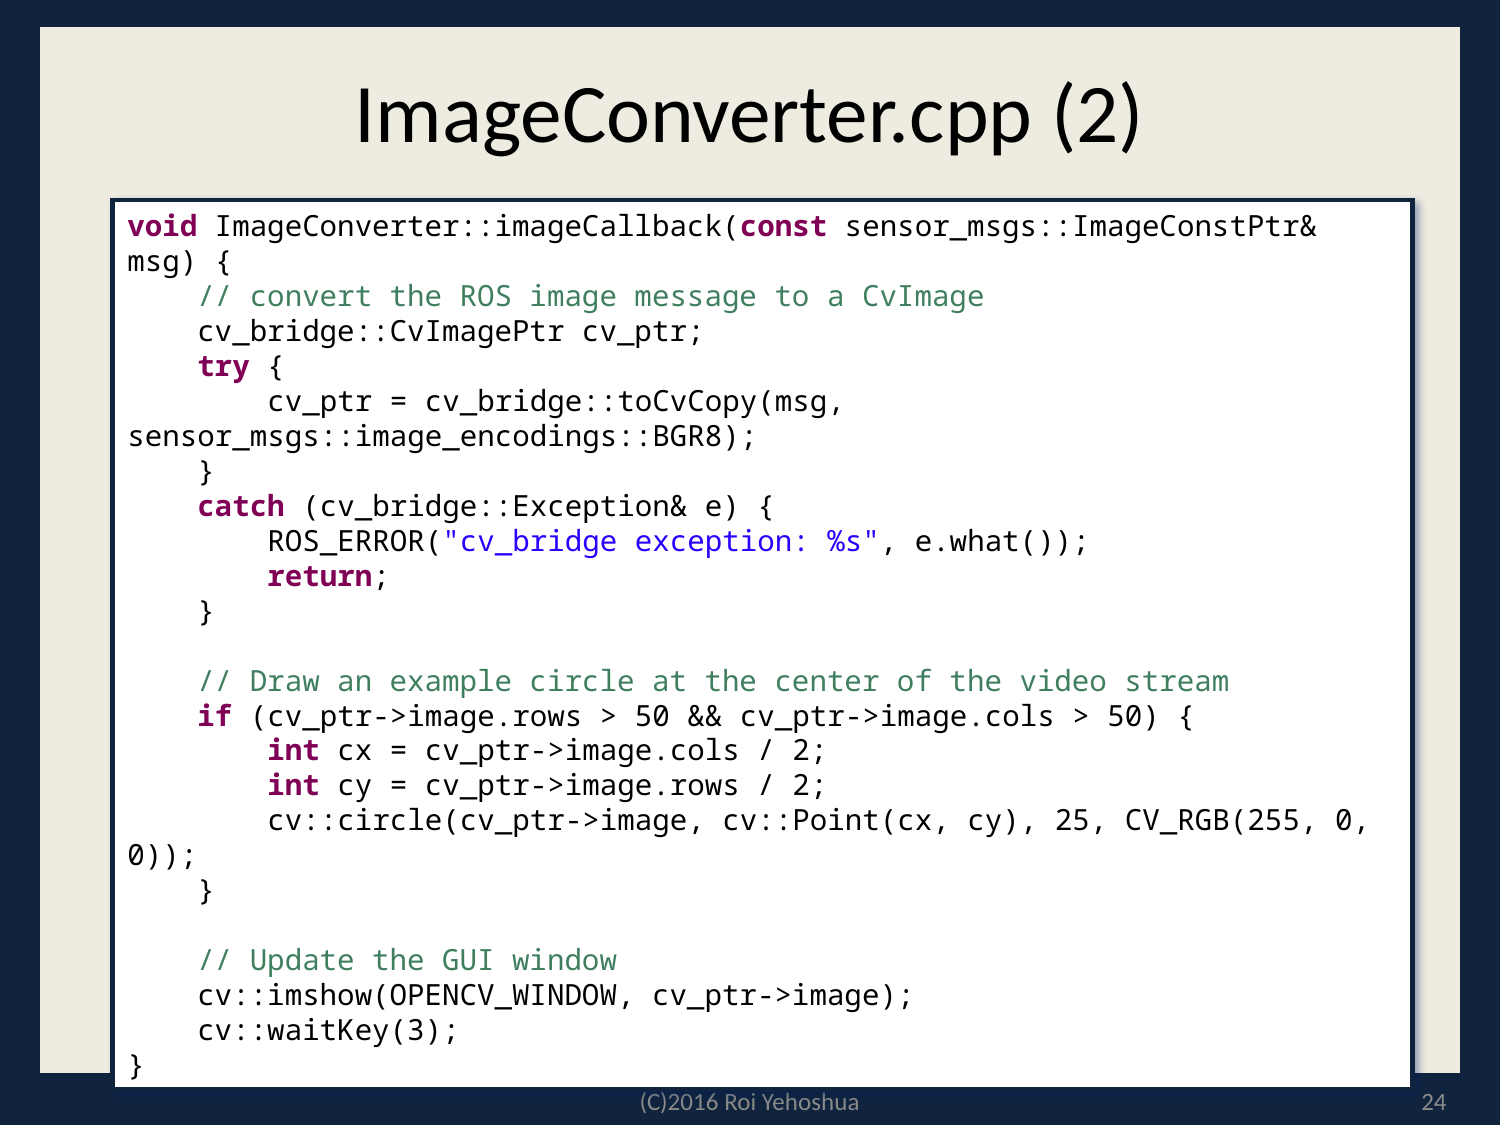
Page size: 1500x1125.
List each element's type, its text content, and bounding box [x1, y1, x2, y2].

title ImageConverter.cpp (2) [37, 31, 1463, 188]
footer (C)2016 Roi Yehoshua [512, 1098, 988, 1125]
slide_number 24 [1111, 1074, 1462, 1125]
text_box void ImageConverter::imageCallback(const sensor_msgs::ImageConstPtr& msg) { // convert the ROS image message to a CvImage cv_bridge::CvImagePtr cv_ptr; try { cv_ptr = cv_bridge::toCvCopy(msg, sensor_msgs::image_encodings::BGR8); } catch (cv_bridge::Exception& e) { ROS_ERROR("cv_bridge exception: %s", e.what()); return; } // Draw an example circle at the center of the video stream if (cv_ptr->image.rows > 50 && cv_ptr->image.cols > 50) { int cx = cv_ptr->image.cols / 2; int cy = cv_ptr->image.rows / 2; cv::circle(cv_ptr->image, cv::Point(cx, cy), 25, CV_RGB(255, 0, 0)); } // Update the GUI window cv::imshow(OPENCV_WINDOW, cv_ptr->image); cv::waitKey(3); } [112, 199, 1413, 1089]
